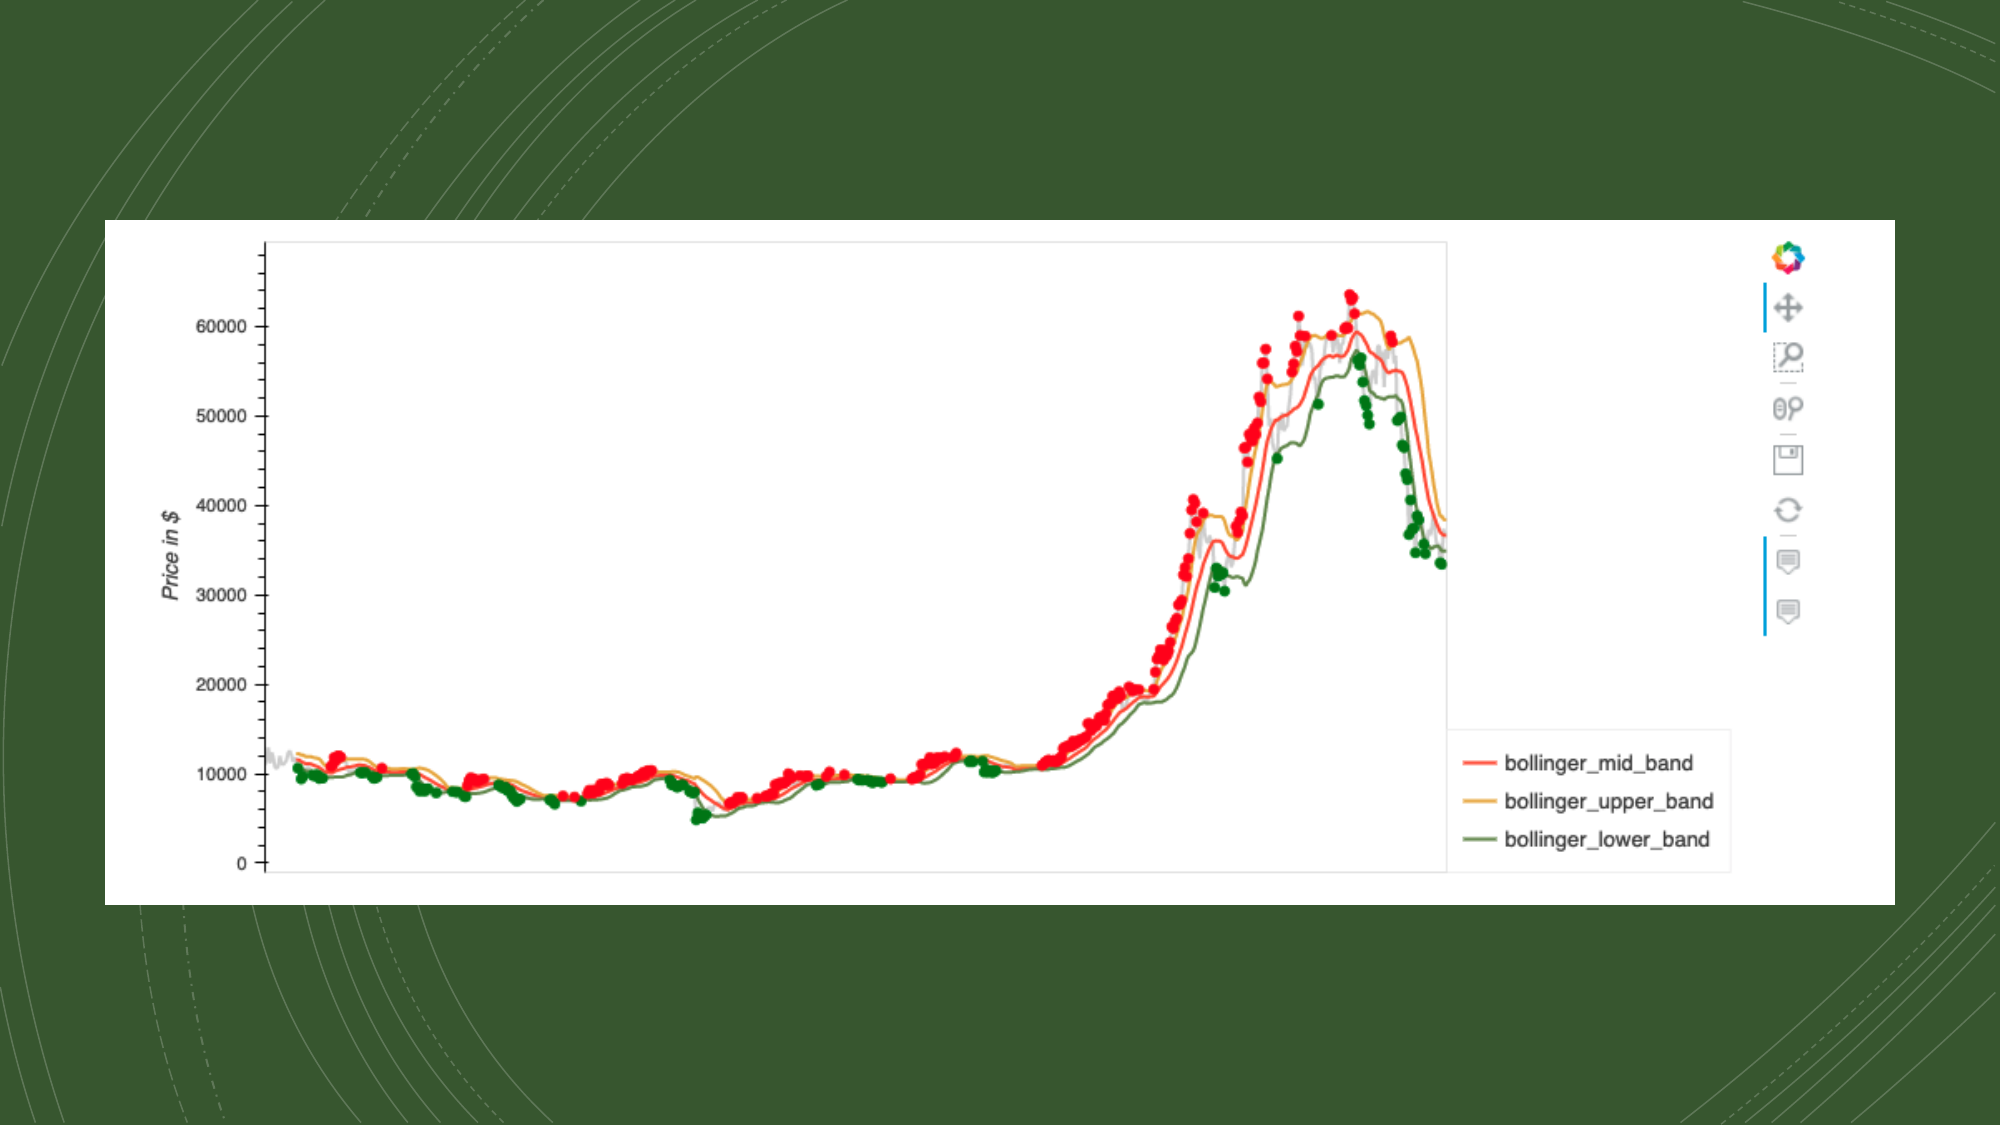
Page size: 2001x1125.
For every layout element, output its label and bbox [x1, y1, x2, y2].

text_box [1996, 0, 2000, 1125]
picture [105, 220, 1895, 905]
text_box [0, 0, 1996, 1125]
